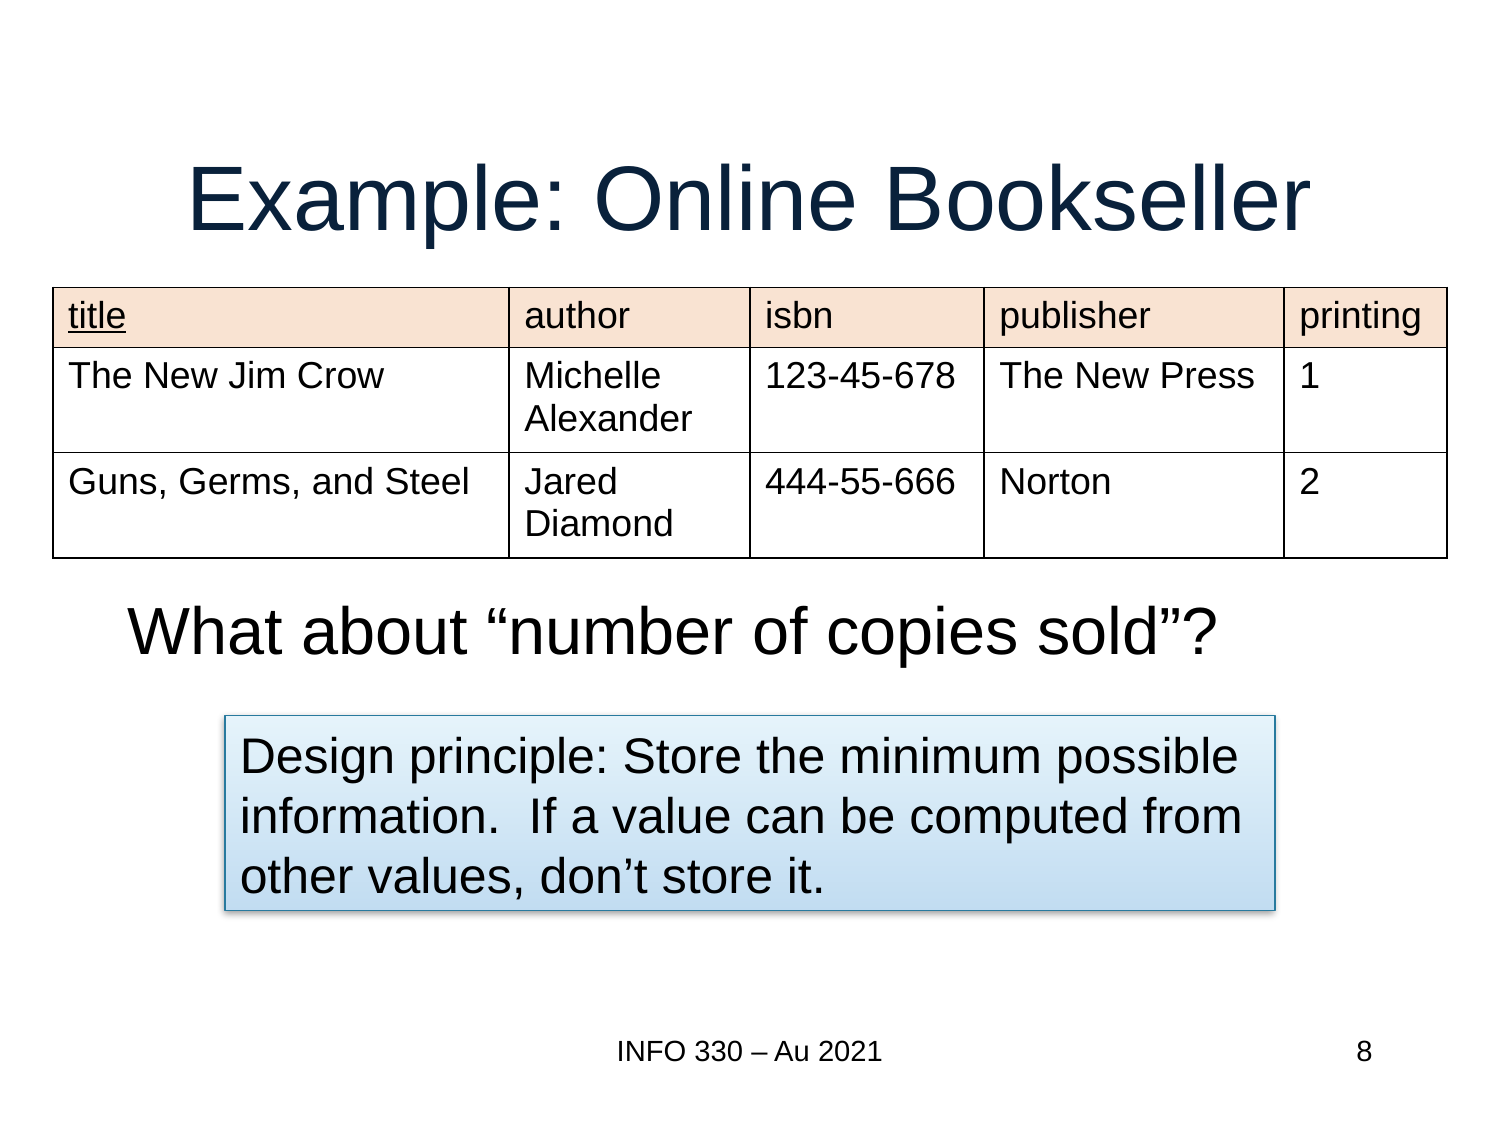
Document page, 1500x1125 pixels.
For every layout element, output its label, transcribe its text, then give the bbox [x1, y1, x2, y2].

table_header publisher [985, 288, 1283, 347]
slide_number 8 [1074, 1024, 1388, 1101]
table_cell 1 [1285, 348, 1446, 452]
table_header isbn [751, 288, 983, 347]
table_cell Norton [985, 453, 1283, 557]
table_cell The New Press [985, 348, 1283, 452]
table_cell Michelle Alexander [510, 348, 749, 452]
table_cell Jared Diamond [510, 453, 749, 557]
table_cell Guns, Germs, and Steel [54, 453, 508, 557]
text_box Design principle: Store the minimum possible information. If a value can be computed from other values, don’t store it. [224, 715, 1276, 911]
footer INFO 330 – Au 2021 [474, 1024, 1026, 1101]
table_cell 2 [1285, 453, 1446, 557]
table_header title [54, 288, 508, 347]
list What about “number of copies sold”? [112, 487, 1463, 1001]
table_cell 444-55-666 [751, 453, 983, 557]
table_cell 123-45-678 [751, 348, 983, 452]
title Example: Online Bookseller [112, 99, 1388, 287]
table_header author [510, 288, 749, 347]
table_cell The New Jim Crow [54, 348, 508, 452]
table_header printing [1285, 288, 1446, 347]
